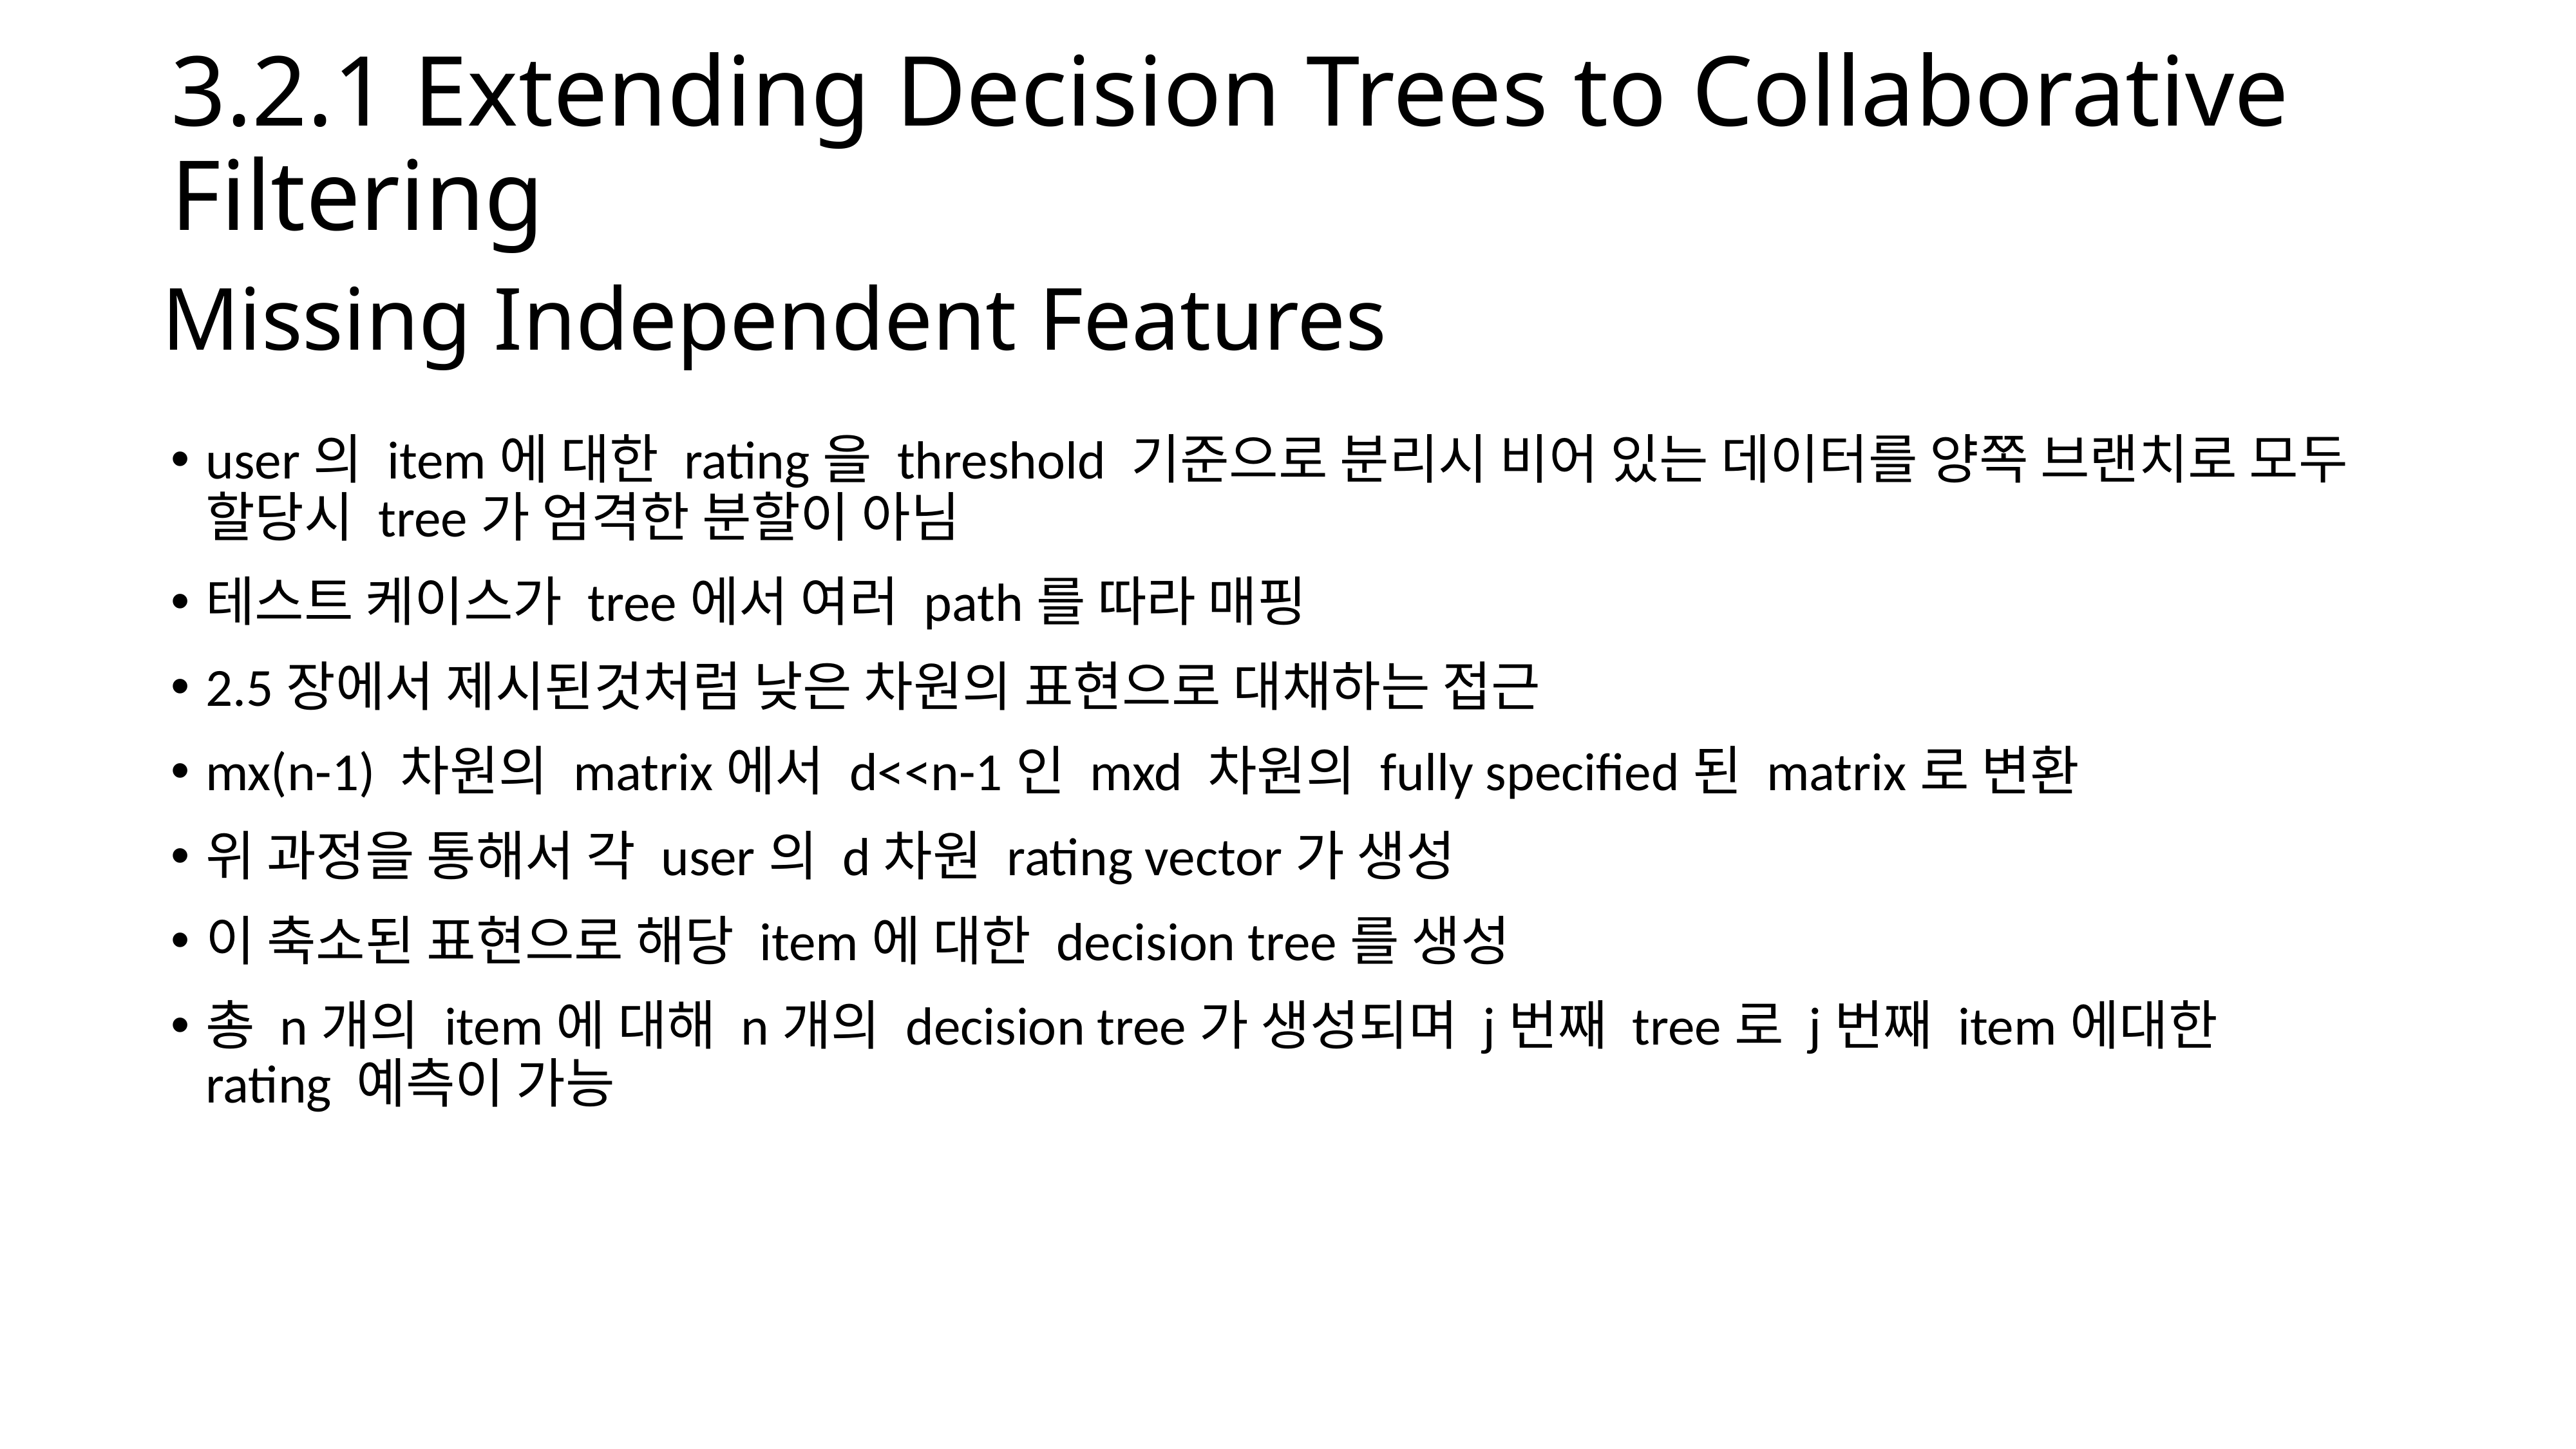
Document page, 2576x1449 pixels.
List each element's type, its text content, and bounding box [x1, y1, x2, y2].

title Missing Independent Features [151, 236, 2374, 408]
text_box user의 item에 대한 rating을 threshold 기준으로 분리시 비어 있는 데이터를 양쪽 브랜치로 모두 할당시 tree가 엄격한 분할이 아님 테스트 케이스가 tree에서 여러 path를 따라 매핑 2.5장에서 제시된것처럼 낮은 차원의 표현으로 대채하는 접근 mx(n-1) 차원의 matrix에서 d<<n-1인 mxd 차원의 fully specified된 matrix로 변환 위 과정을 통해서 각 user의 d차원 rating vector가 생성 이 축소된 표현으로 해당 item에 대한 decision tree를 생성 총 n개의 item에 대해 n개의 decision tree가 생성되며 j번째 tree로 j번째 item에대한 rating 예측이 가능 [162, 422, 2364, 1327]
text_box 3.2.1 Extending Decision Trees to Collaborative Filtering [162, 32, 2566, 261]
